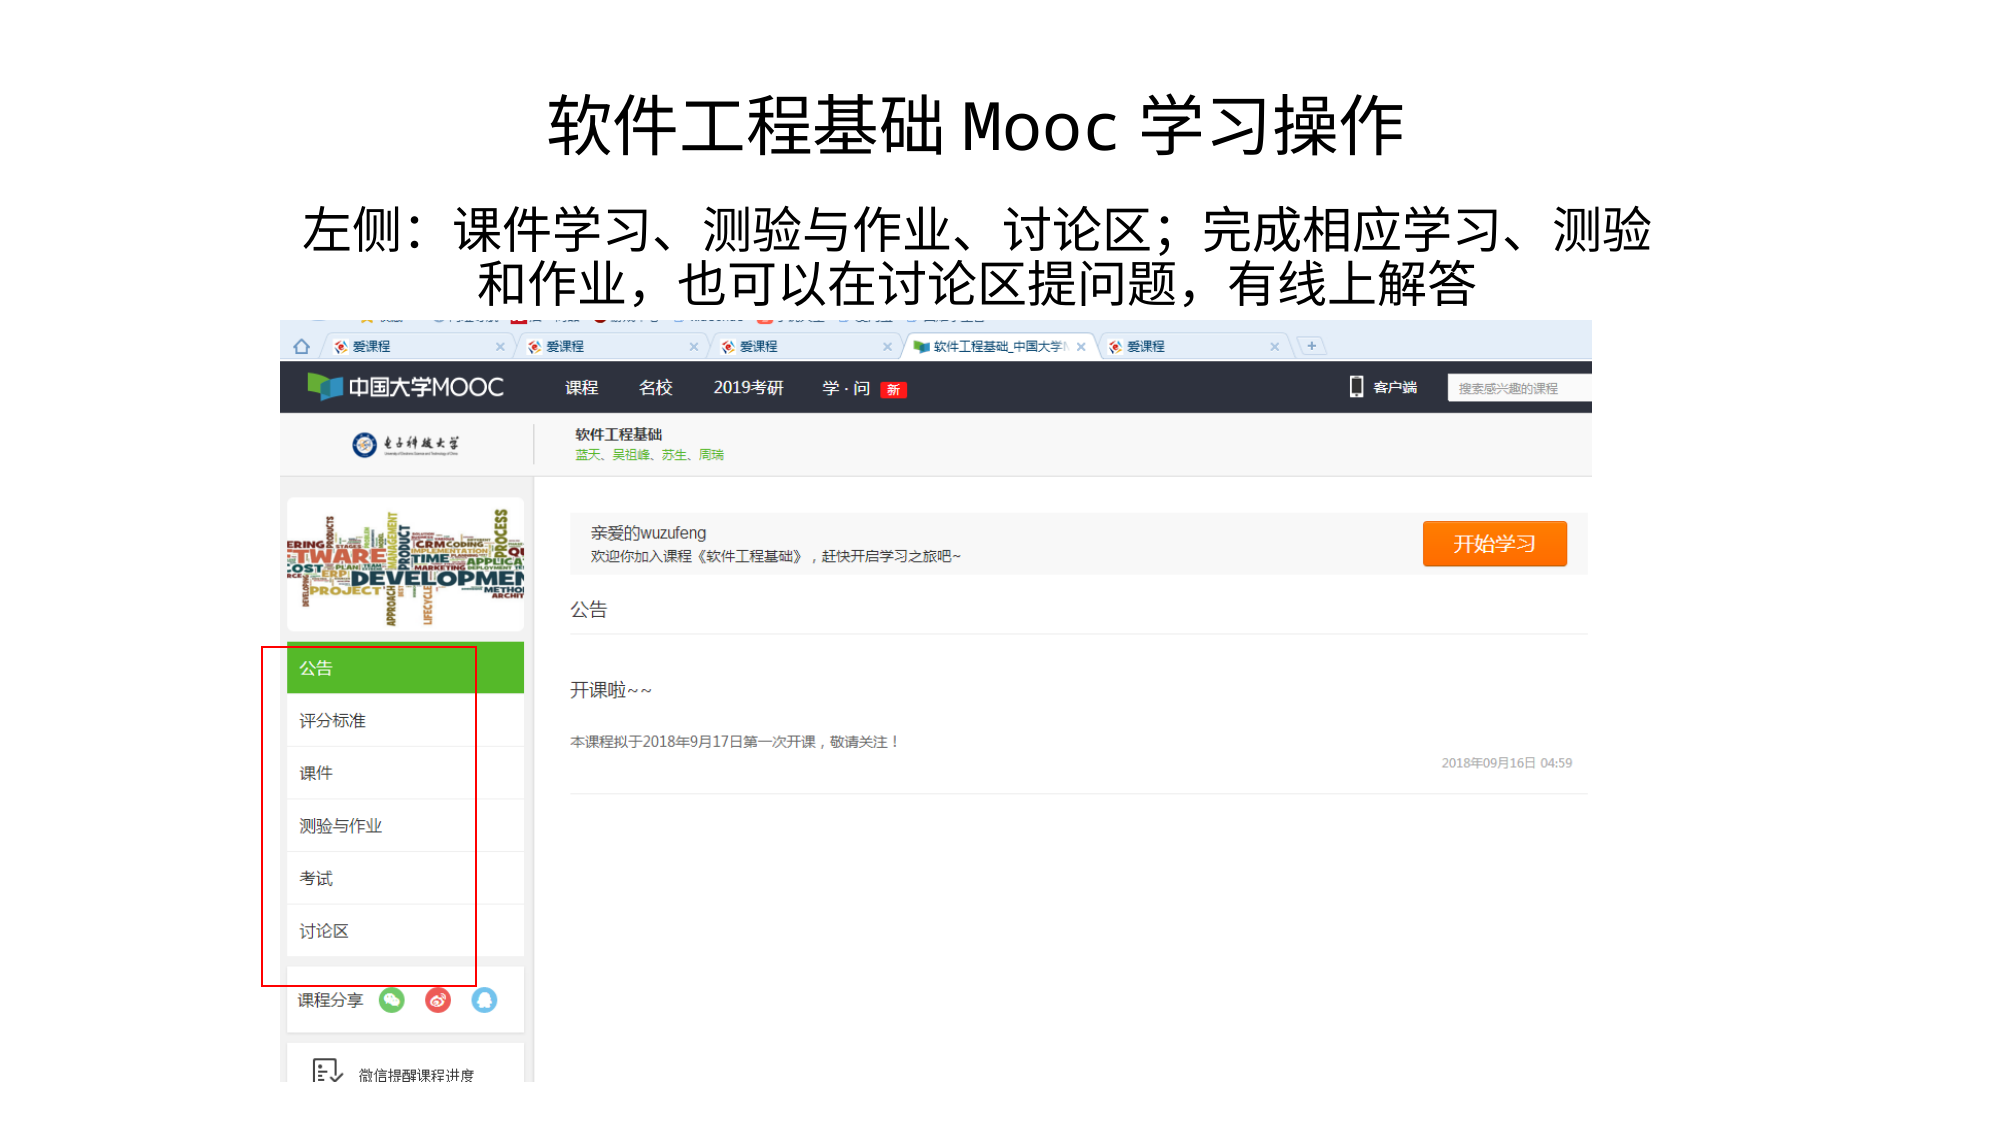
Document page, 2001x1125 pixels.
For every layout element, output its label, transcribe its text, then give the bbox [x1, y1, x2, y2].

title 软件工程基础Mooc学习操作 [225, 53, 1726, 173]
text_box 左侧：课件学习、测验与作业、讨论区；完成相应学习、测验和作业，也可以在讨论区提问题，有线上解答 [280, 172, 1675, 321]
picture [280, 320, 1592, 1082]
text_box [261, 646, 280, 987]
